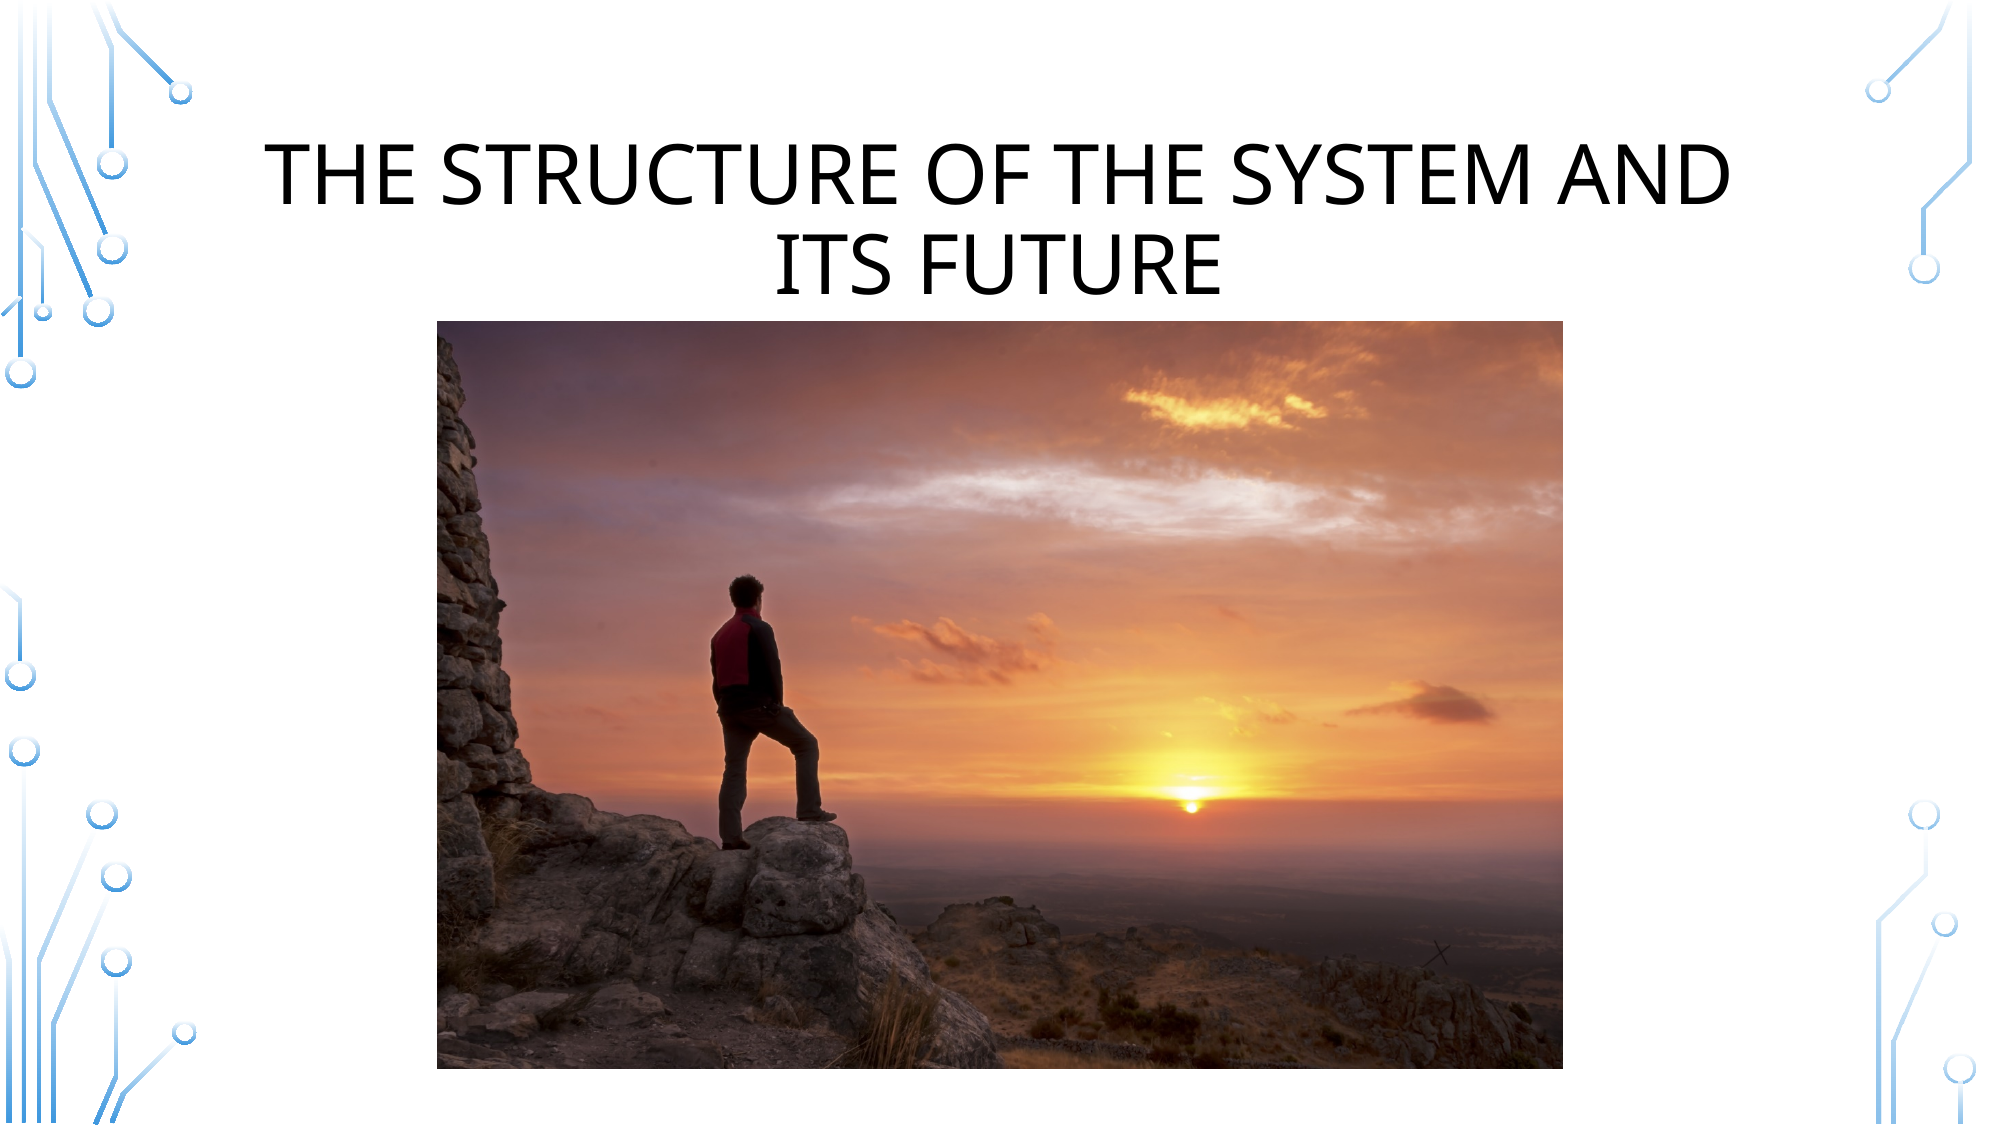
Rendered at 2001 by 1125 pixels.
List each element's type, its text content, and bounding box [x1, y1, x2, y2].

picture [436, 320, 1563, 1069]
title The structure of the system and its future [187, 101, 1813, 344]
